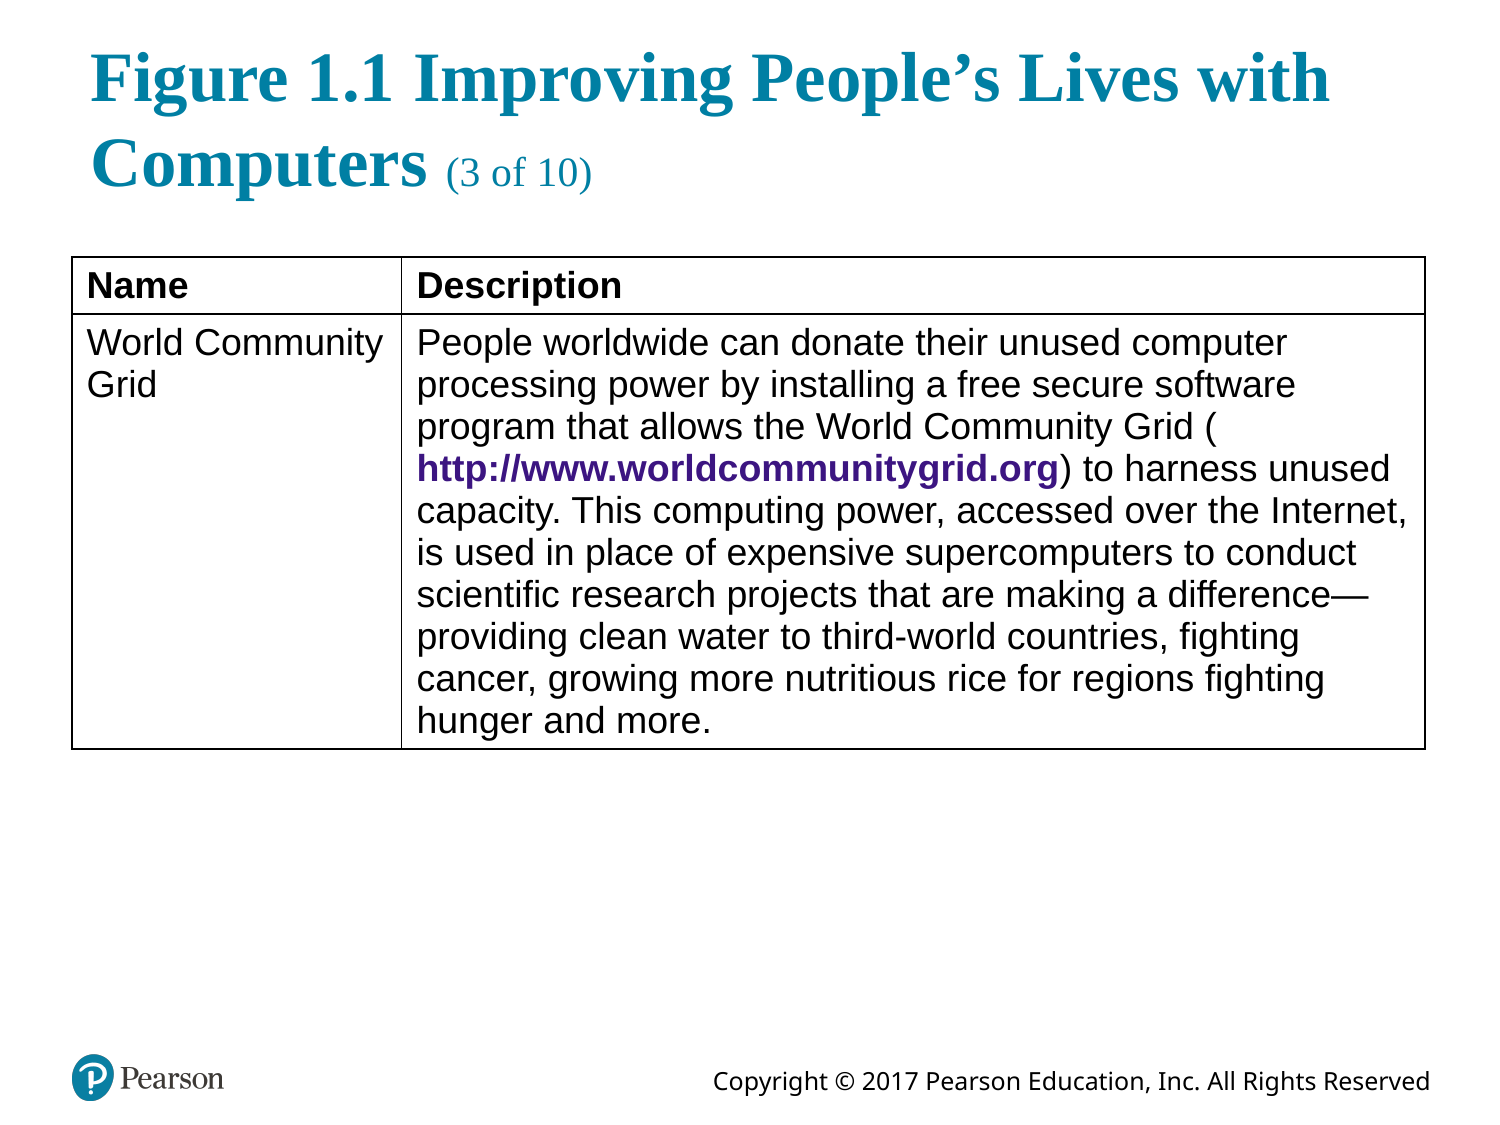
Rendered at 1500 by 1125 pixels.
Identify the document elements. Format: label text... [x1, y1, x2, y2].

picture [72, 1054, 88, 1070]
title Figure 1.1 Improving People’s Lives with Computers (3 of 10) [75, 35, 1425, 216]
table_header Name [73, 258, 401, 313]
table_cell People worldwide can donate their unused computer processing power by installing a free secure software program that allows the World Community Grid (http://www.worldcommunitygrid.org) to harness unused capacity. This computing power, accessed over the Internet, is used in place of expensive supercomputers to conduct scientific research projects that are making a difference—providing clean water to third-world countries, fighting cancer, growing more nutritious rice for regions fighting hunger and more. [402, 315, 1424, 748]
picture [80, 1063, 106, 1088]
picture [72, 1087, 83, 1101]
table_header Description [402, 258, 1424, 313]
table_cell World Community Grid [73, 315, 401, 748]
picture [98, 1054, 224, 1101]
